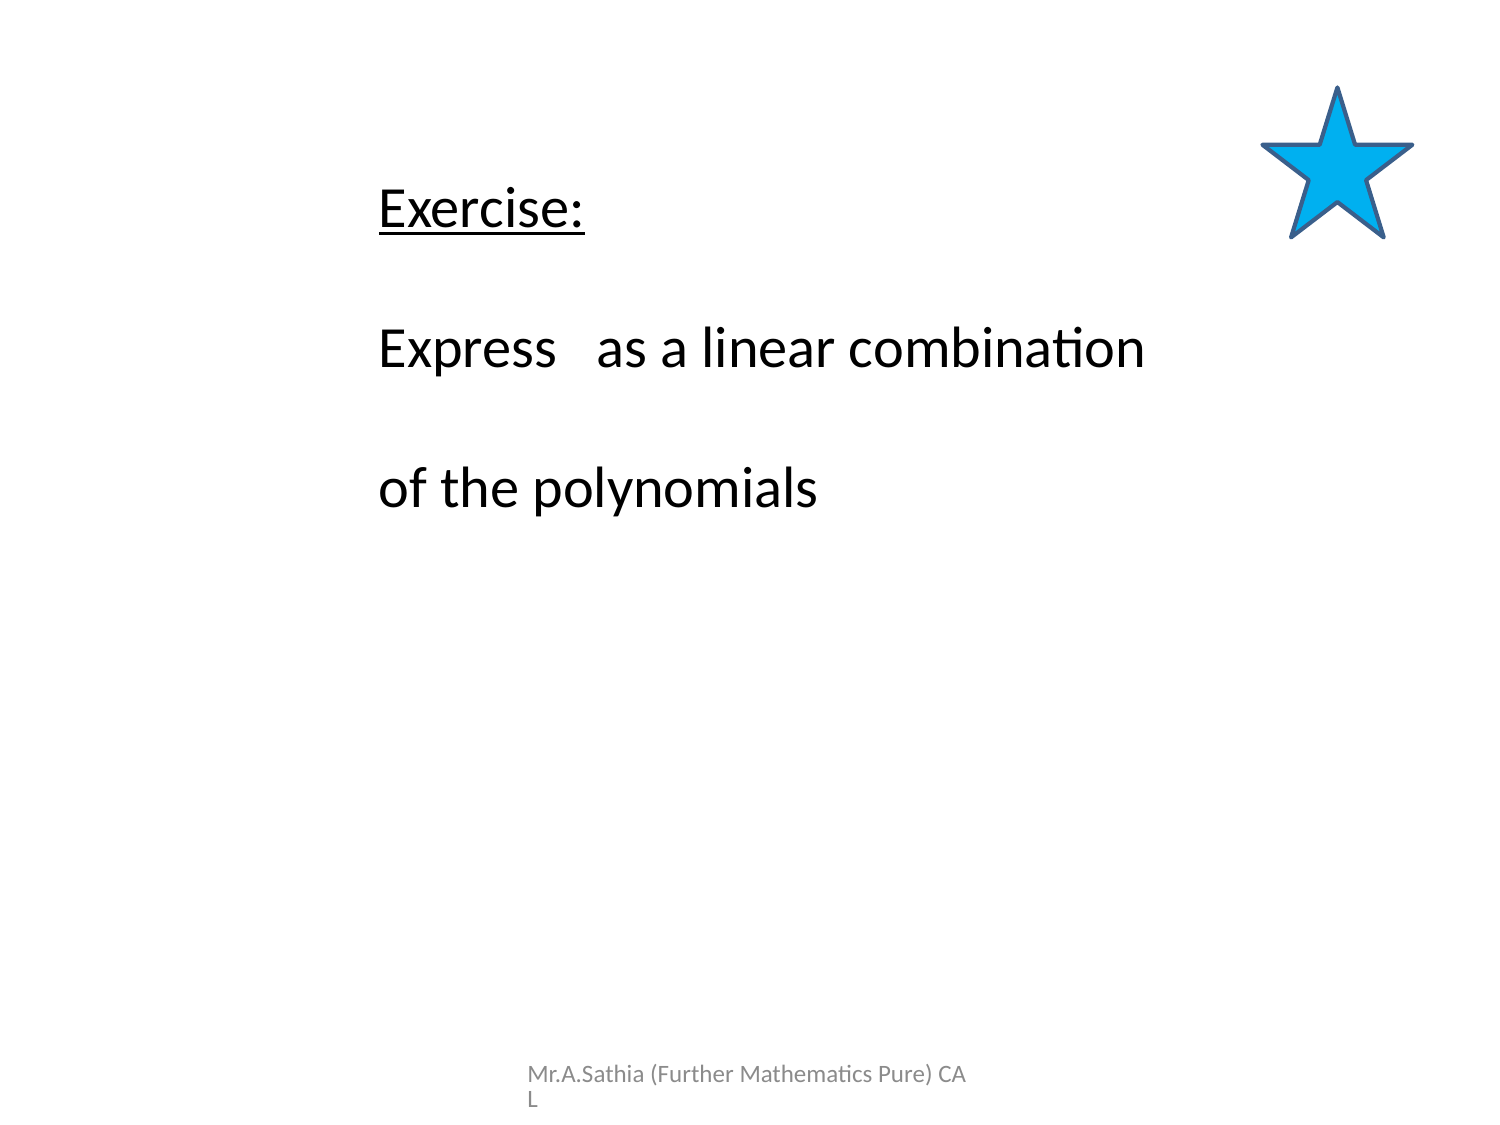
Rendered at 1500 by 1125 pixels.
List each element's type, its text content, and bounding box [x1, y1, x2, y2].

footer Mr.A.Sathia (Further Mathematics Pure) CAL [512, 1042, 988, 1103]
text_box [1260, 85, 1415, 240]
